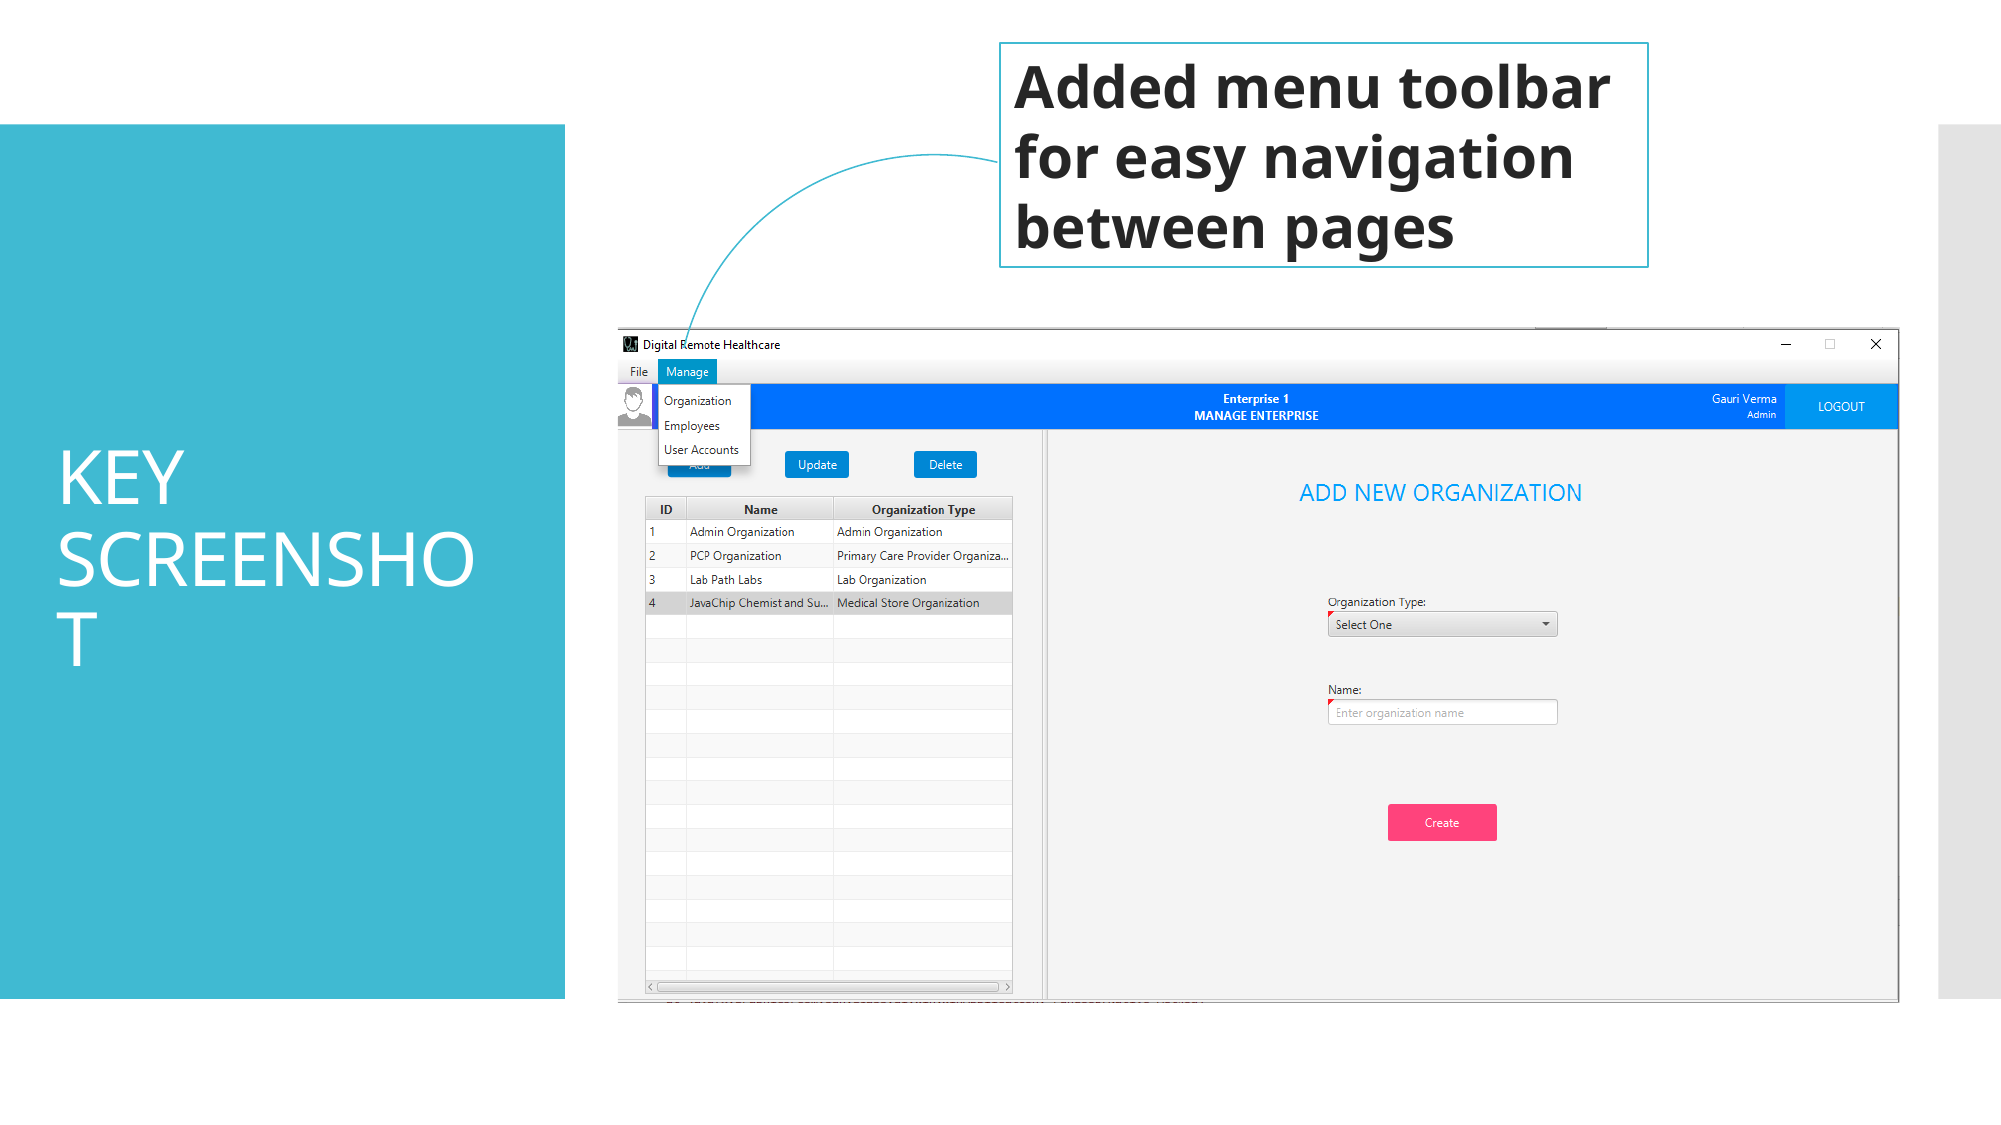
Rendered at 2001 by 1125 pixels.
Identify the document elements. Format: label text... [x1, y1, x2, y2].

text_box [689, 153, 998, 327]
title KEY SCREENSHOT [41, 184, 525, 940]
text_box Added menu toolbar for easy navigation between pages [999, 42, 1649, 268]
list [617, 327, 1901, 1003]
